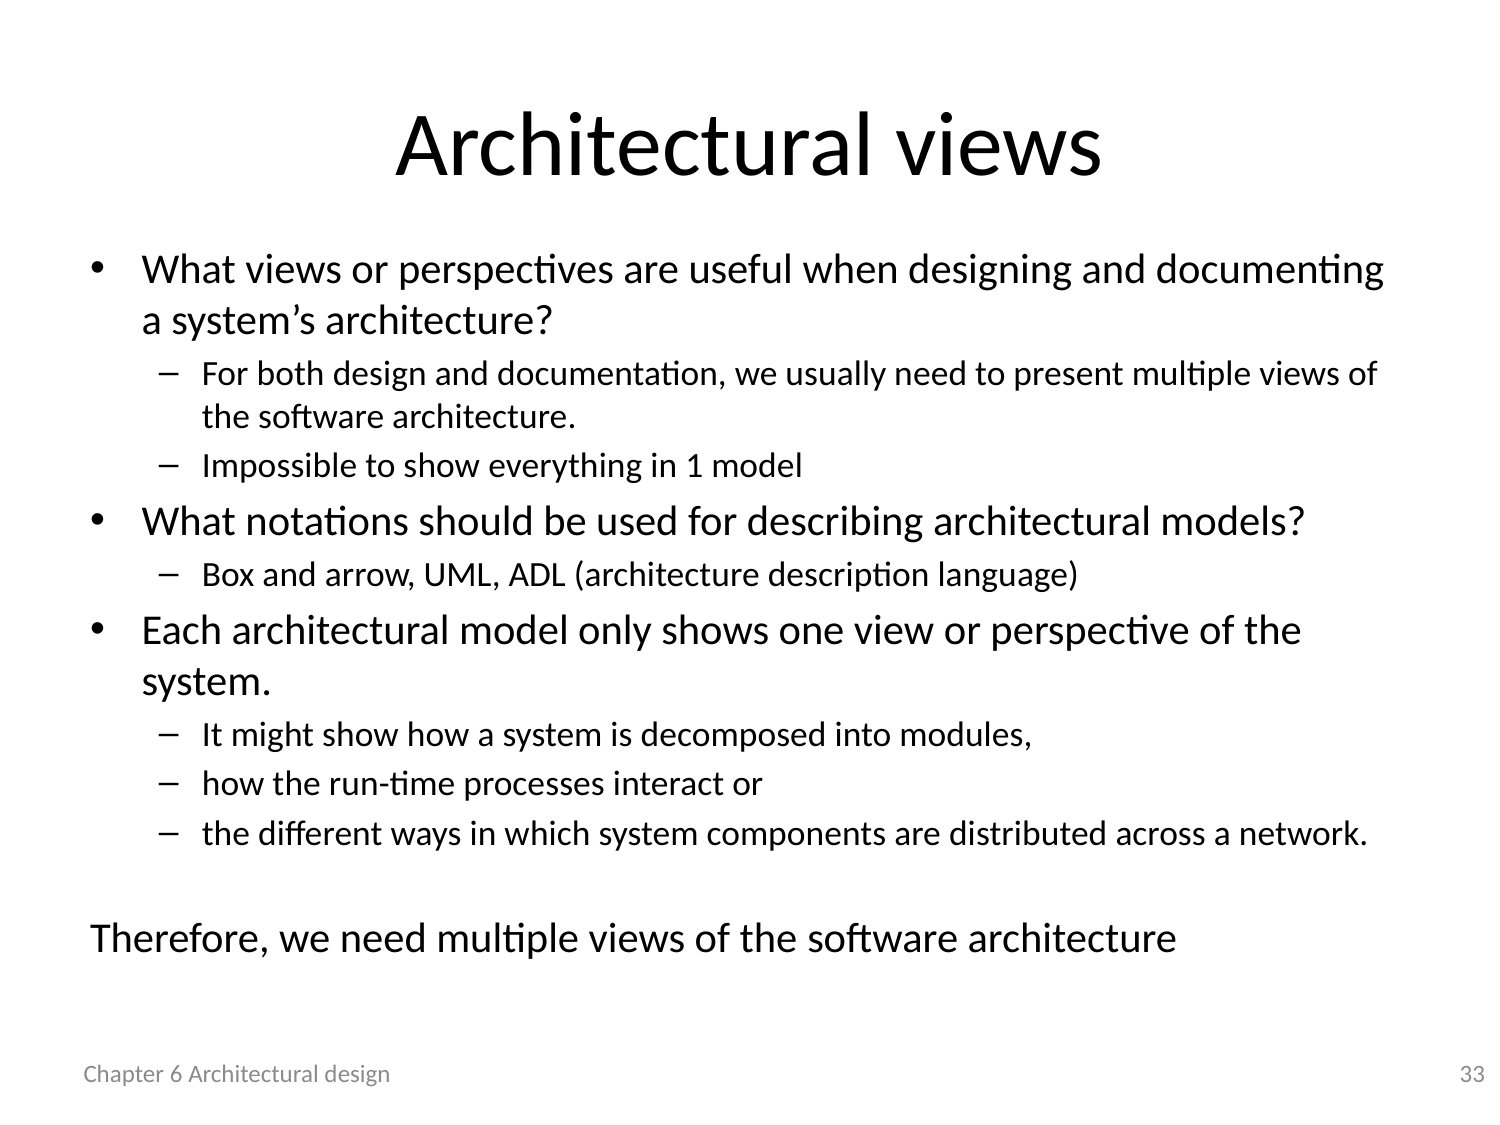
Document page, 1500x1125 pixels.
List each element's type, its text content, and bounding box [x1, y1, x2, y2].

footer Chapter 6 Architectural design [0, 1042, 475, 1103]
slide_number 33 [1149, 1042, 1500, 1103]
list What views or perspectives are useful when designing and documenting a system’s architecture? For both design and documentation, we usually need to present multiple views of the software architecture. Impossible to show everything in 1 model What notations should be used for describing architectural models? Box and arrow, UML, ADL (architecture description language) Each architectural model only shows one view or perspective of the system. It might show how a system is decomposed into modules, how the run-time processes interact or the different ways in which system components are distributed across a network. Therefore, we need multiple views of the software architecture [75, 233, 1425, 977]
title Architectural views [75, 45, 1425, 233]
